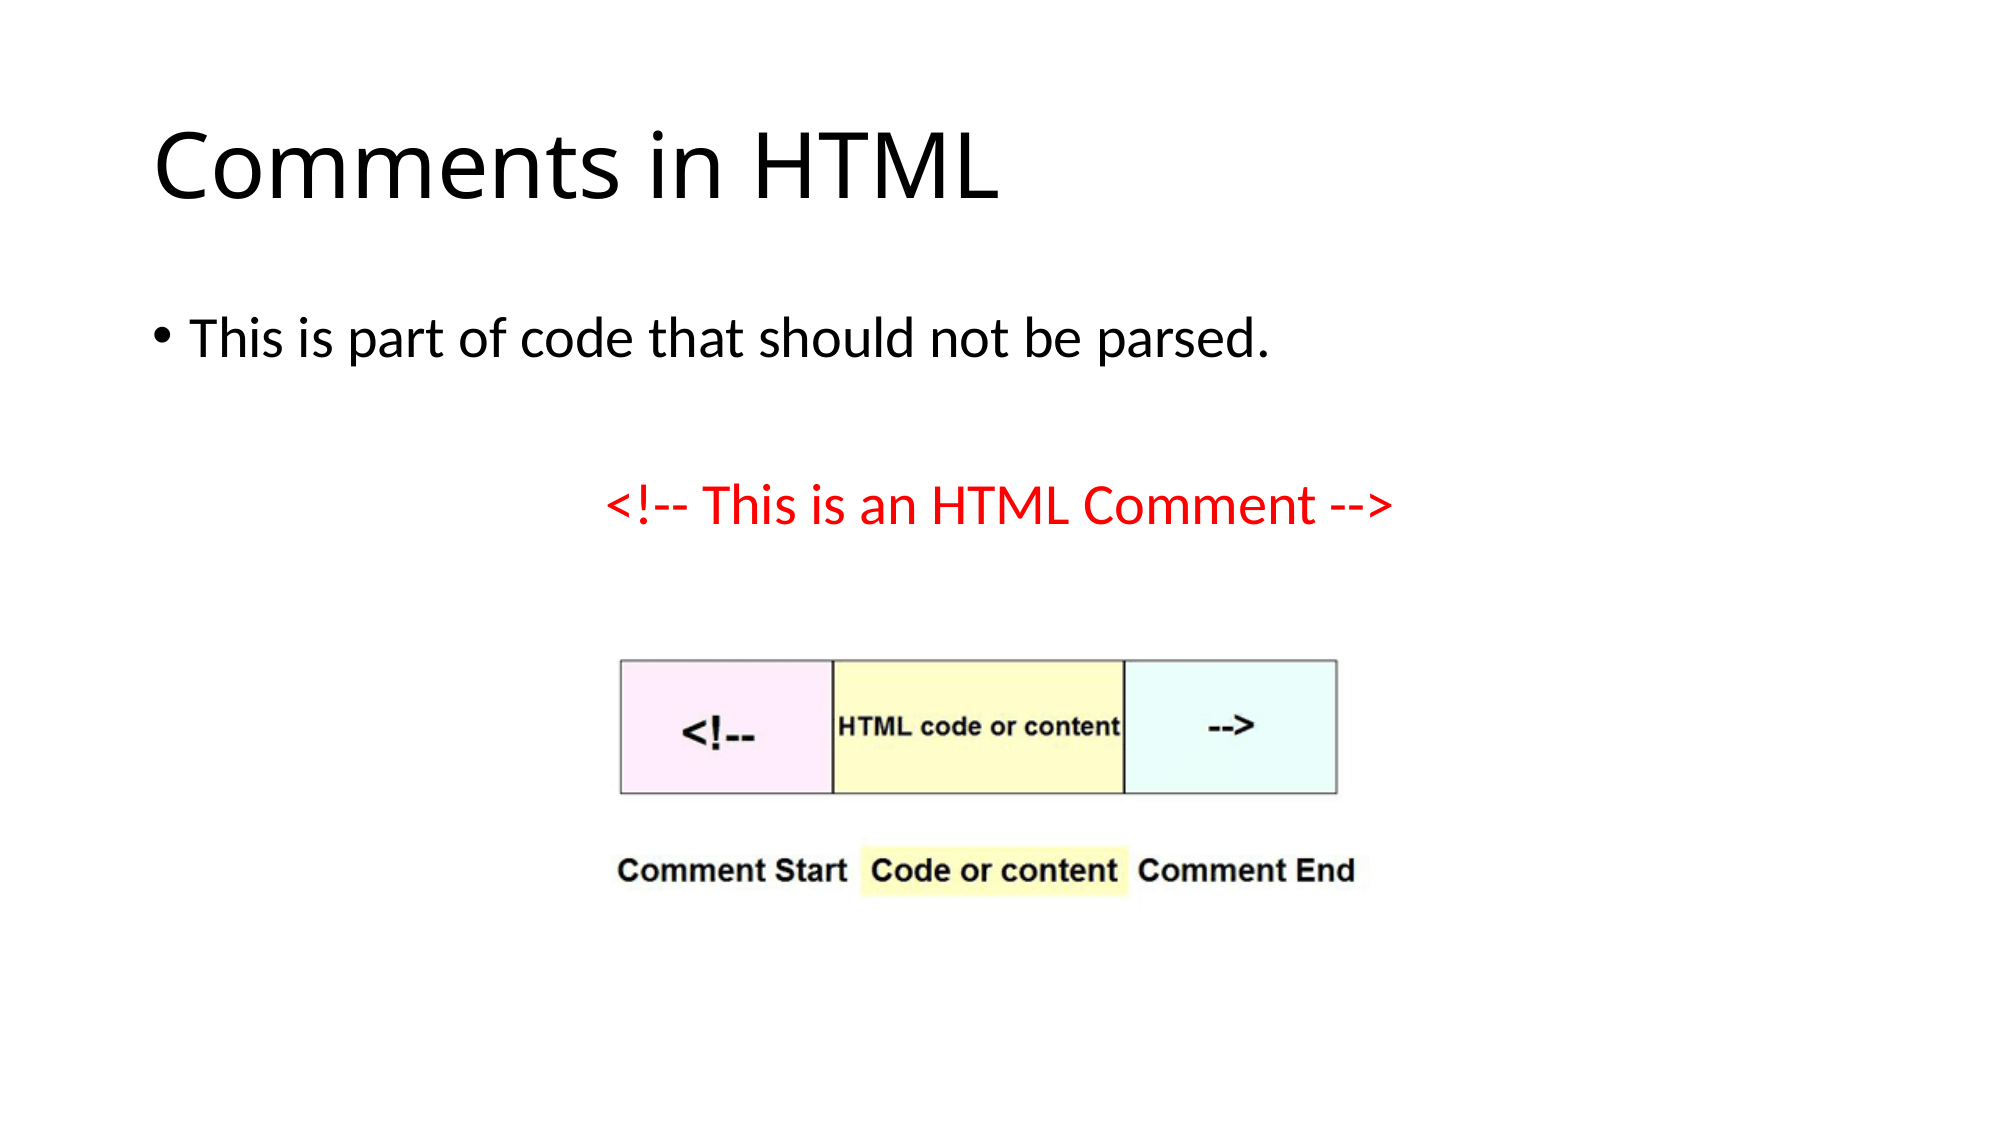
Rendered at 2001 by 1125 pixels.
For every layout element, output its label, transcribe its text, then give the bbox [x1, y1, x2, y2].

picture [594, 635, 1376, 915]
title Comments in HTML [137, 59, 1863, 278]
list This is part of code that should not be parsed. <!-- This is an HTML Comment --> [137, 299, 1863, 1014]
